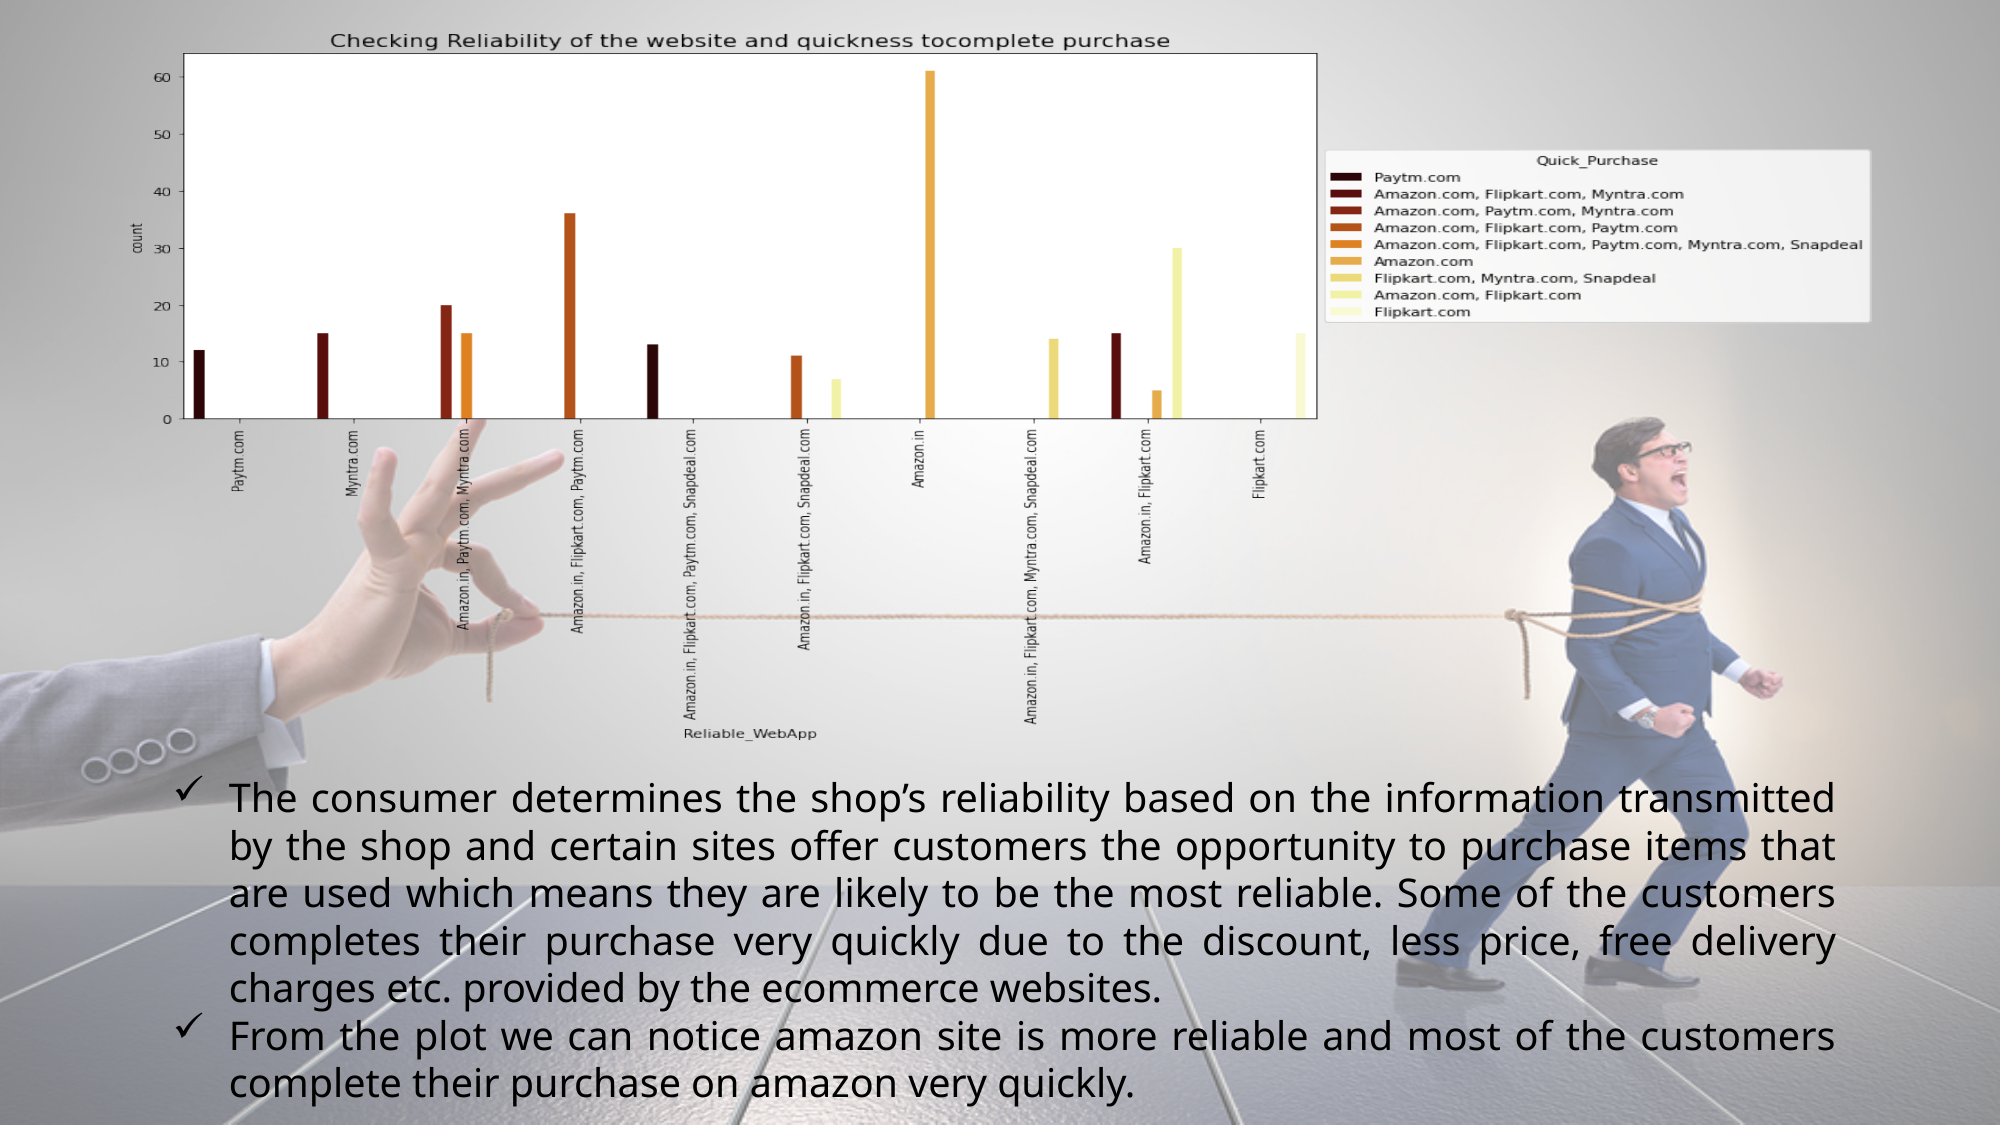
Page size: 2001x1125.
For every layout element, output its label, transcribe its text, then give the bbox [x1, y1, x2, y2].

text_box The consumer determines the shop’s reliability based on the information transmitted by the shop and certain sites offer customers the opportunity to purchase items that are used which means they are likely to be the most reliable. Some of the customers completes their purchase very quickly due to the discount, less price, free delivery charges etc. provided by the ecommerce websites. From the plot we can notice amazon site is more reliable and most of the customers complete their purchase on amazon very quickly. [157, 765, 1853, 1113]
picture [119, 26, 1881, 747]
